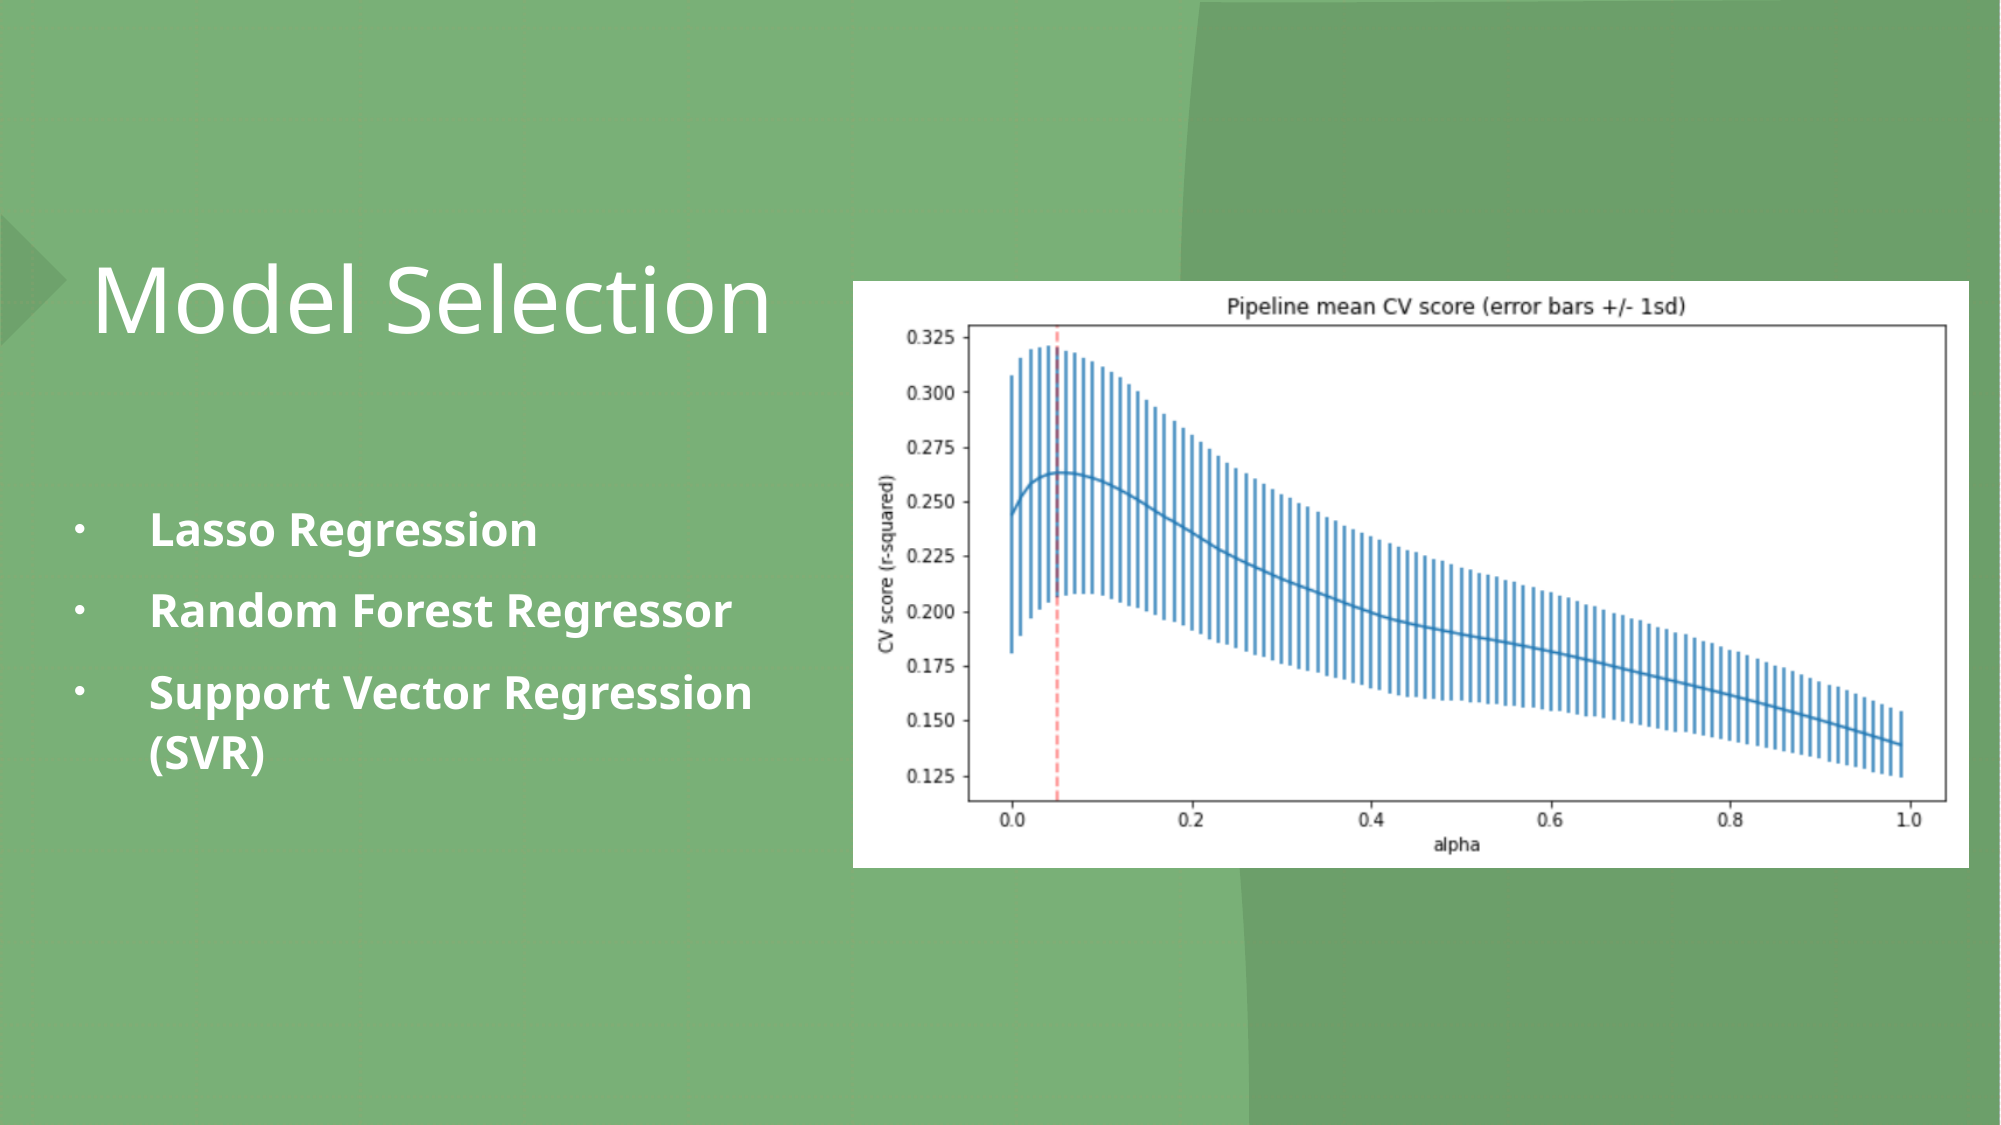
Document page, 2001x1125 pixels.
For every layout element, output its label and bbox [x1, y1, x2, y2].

text_box [0, 0, 2000, 1125]
picture [853, 281, 1969, 868]
